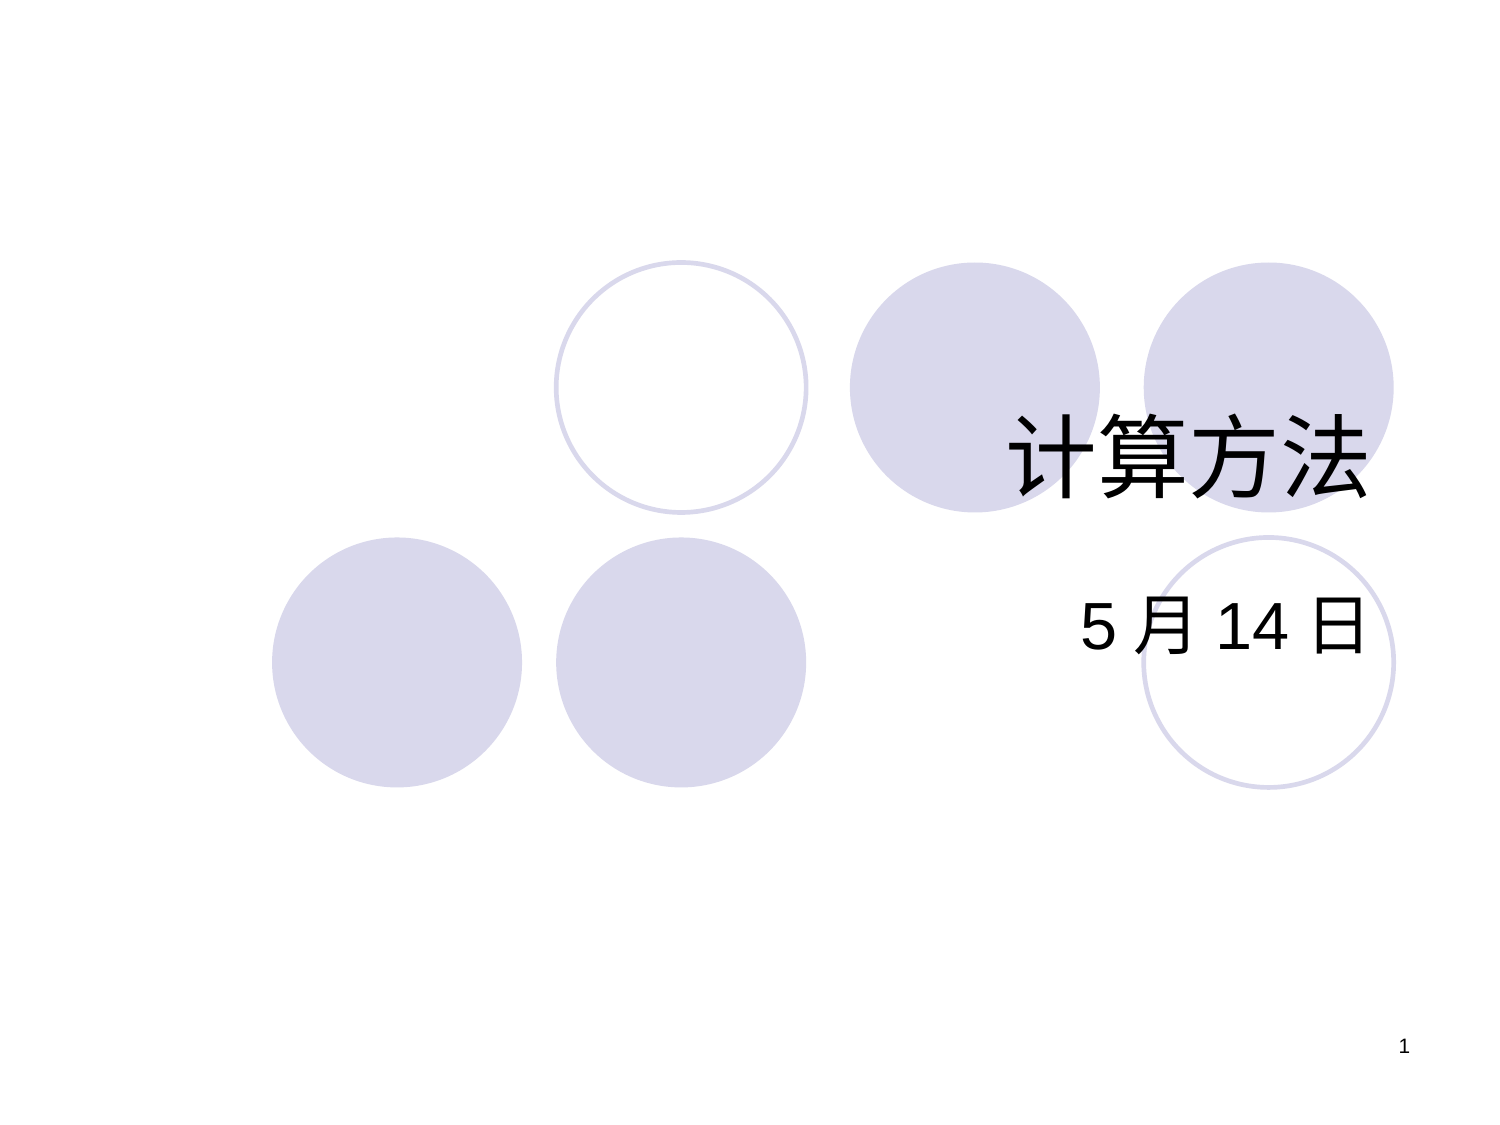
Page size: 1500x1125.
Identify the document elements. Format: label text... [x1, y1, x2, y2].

title 计算方法 [112, 200, 1388, 518]
slide_number 1 [1074, 1024, 1426, 1101]
subtitle 5月14日 [337, 575, 1388, 863]
